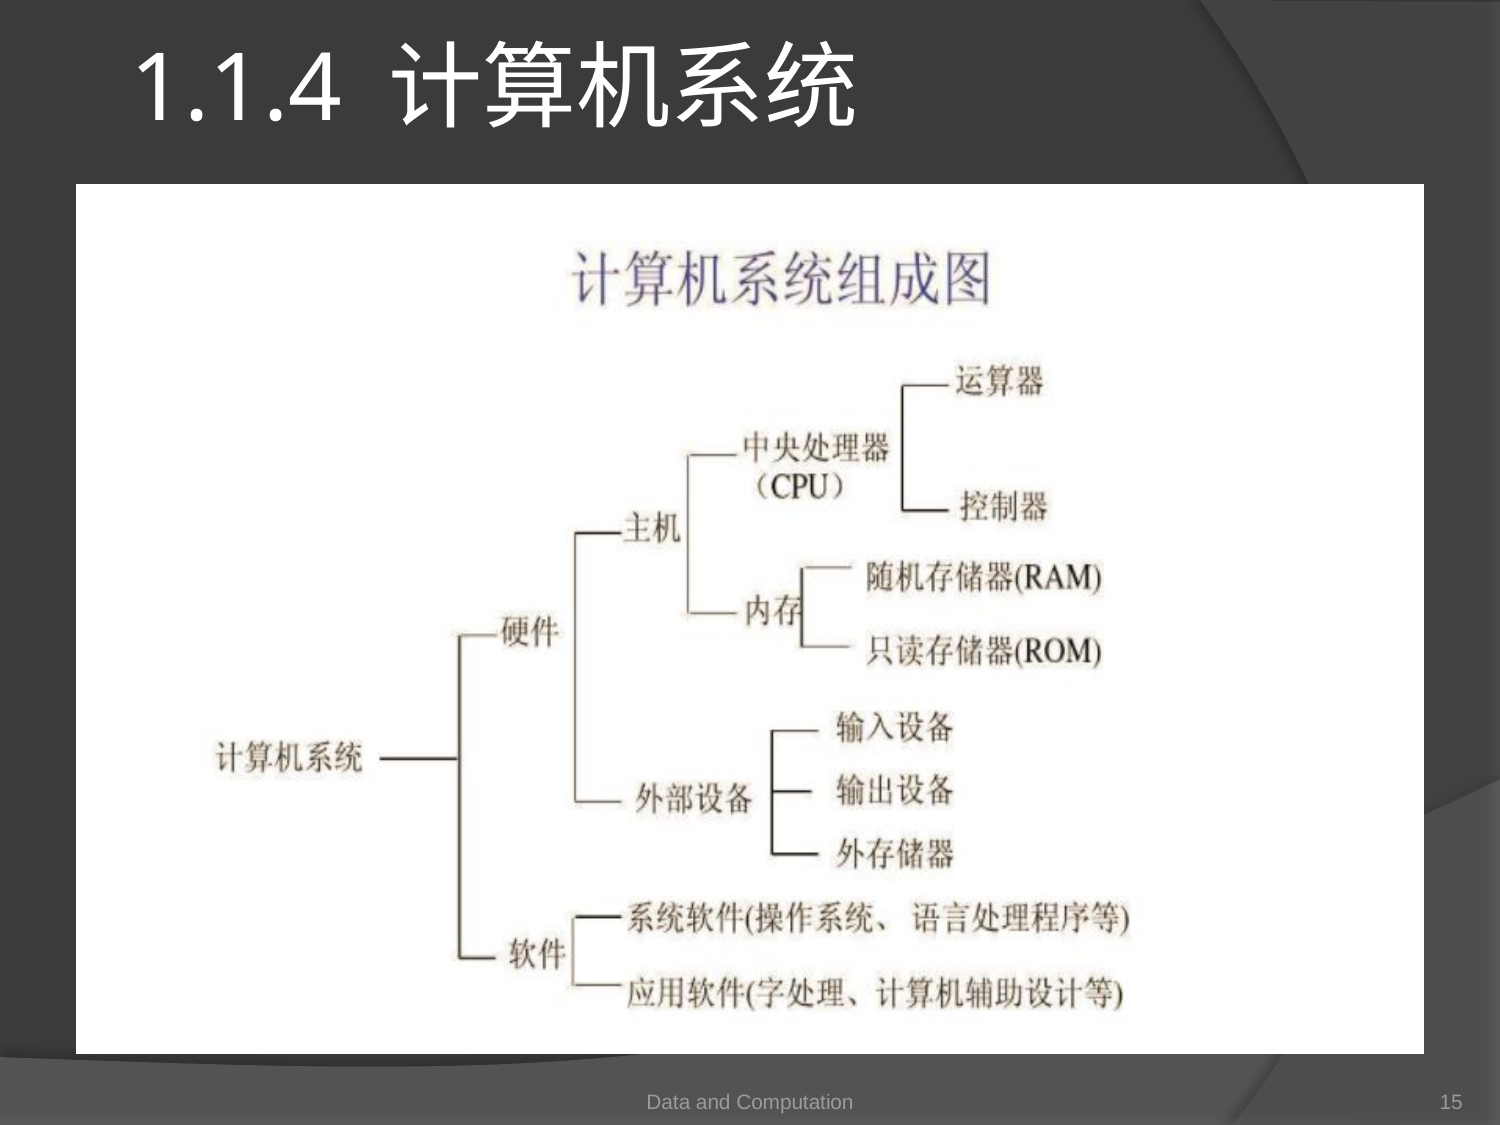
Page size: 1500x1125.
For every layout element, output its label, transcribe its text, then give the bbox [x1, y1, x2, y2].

slide_number 15 [1337, 1053, 1463, 1114]
picture [76, 184, 1424, 1054]
title 1.1.4 计算机系统 [123, 18, 1377, 147]
footer Data and Computation [512, 1063, 988, 1114]
